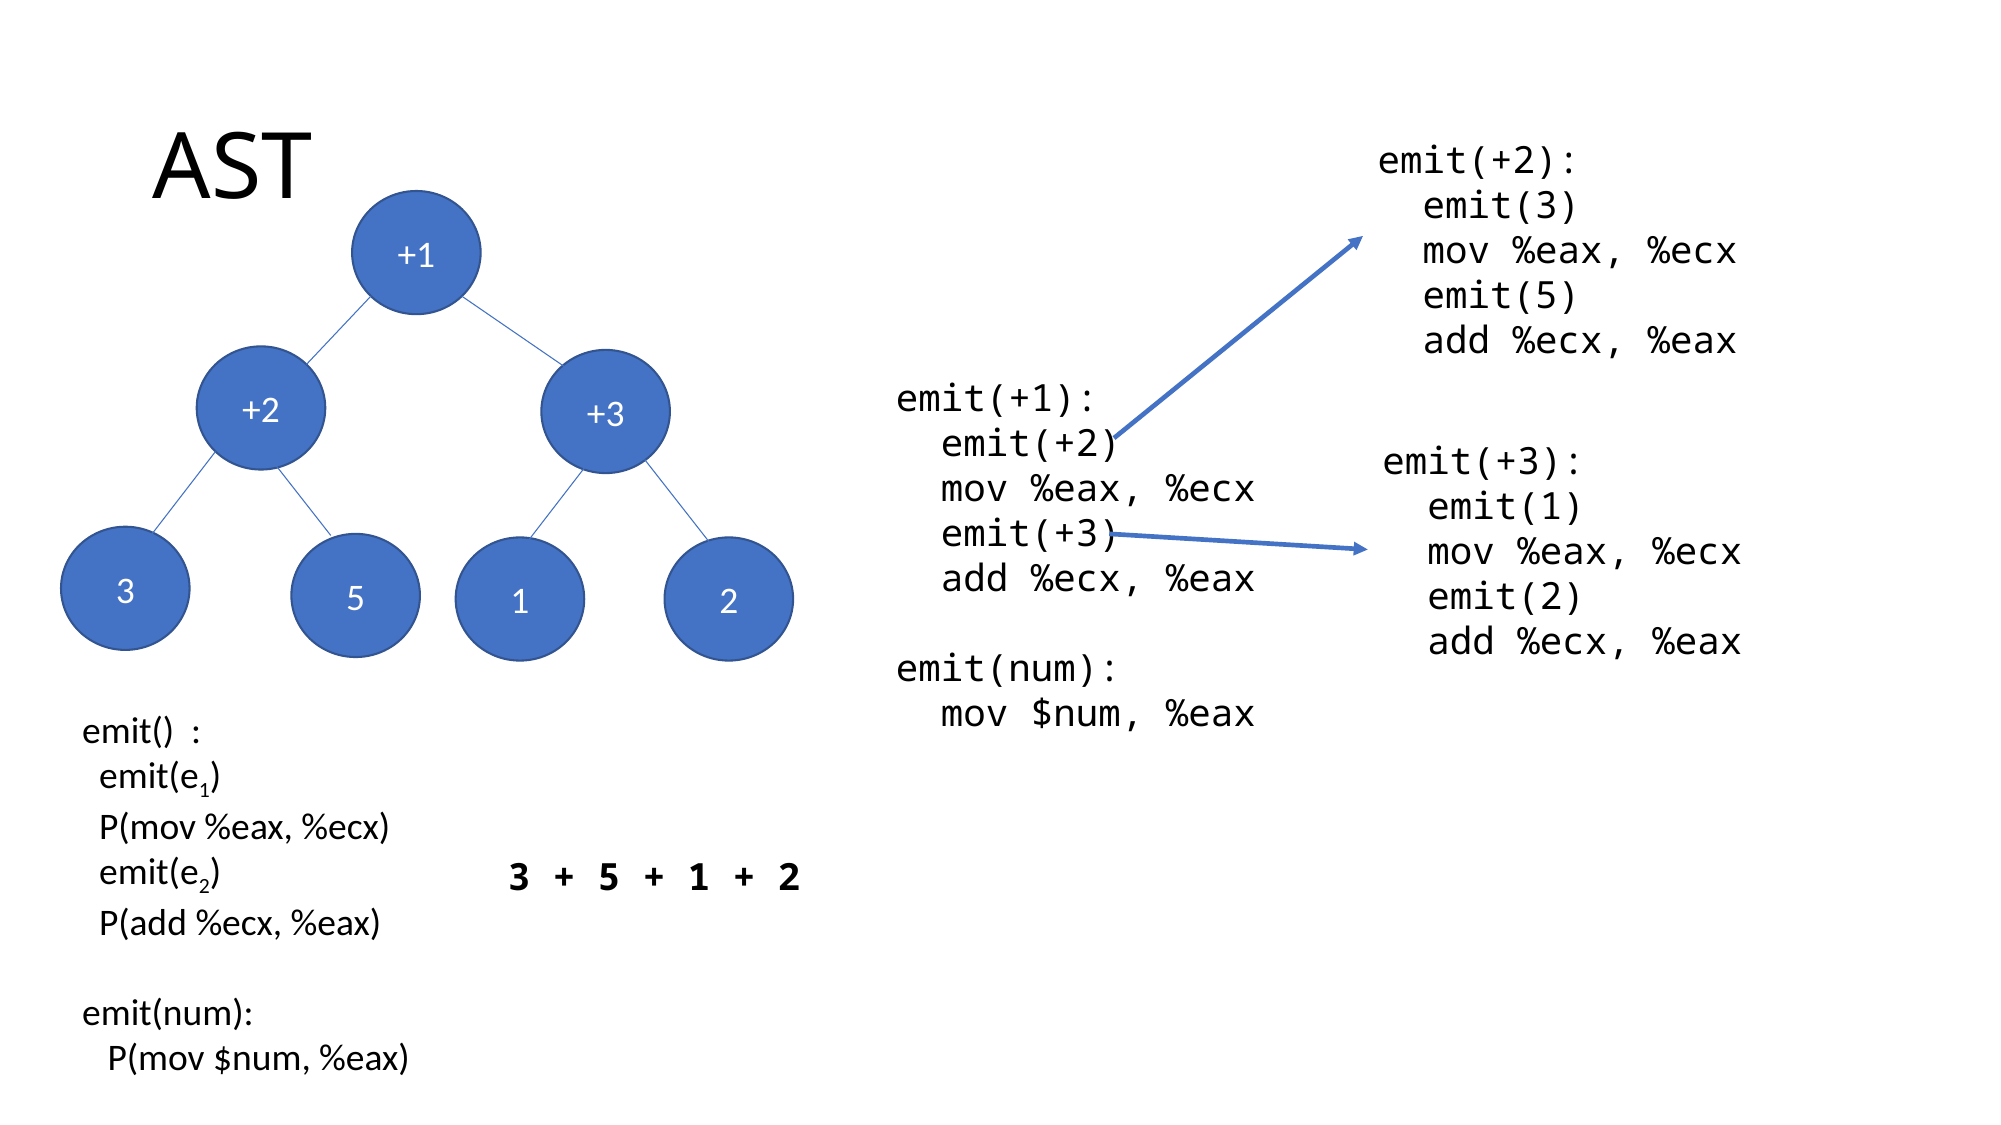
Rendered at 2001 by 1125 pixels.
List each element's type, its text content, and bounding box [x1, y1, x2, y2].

text_box emit(+3): emit(1) mov %eax, %ecx emit(2) add %ecx, %eax [1367, 429, 1826, 670]
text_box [152, 451, 216, 534]
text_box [1113, 235, 1363, 438]
text_box 2 [663, 536, 795, 662]
text_box +1 [351, 189, 482, 316]
text_box +2 [195, 345, 327, 471]
text_box 3 [59, 525, 191, 651]
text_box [461, 296, 578, 376]
text_box +3 [540, 348, 671, 475]
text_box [266, 453, 331, 536]
text_box emit(+2): emit(3) mov %eax, %ecx emit(5) add %ecx, %eax [1362, 128, 1821, 368]
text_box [644, 459, 710, 542]
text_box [1109, 533, 1368, 551]
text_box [306, 296, 371, 365]
text_box 5 [290, 532, 421, 659]
text_box emit(+1): emit(+2) mov %eax, %ecx emit(+3) add %ecx, %eax emit(num): mov $num, %eax [881, 366, 1339, 741]
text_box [526, 460, 591, 543]
title AST [137, 59, 1863, 278]
text_box 1 [454, 536, 586, 662]
text_box 3 + 5 + 1 + 2 [493, 846, 816, 906]
